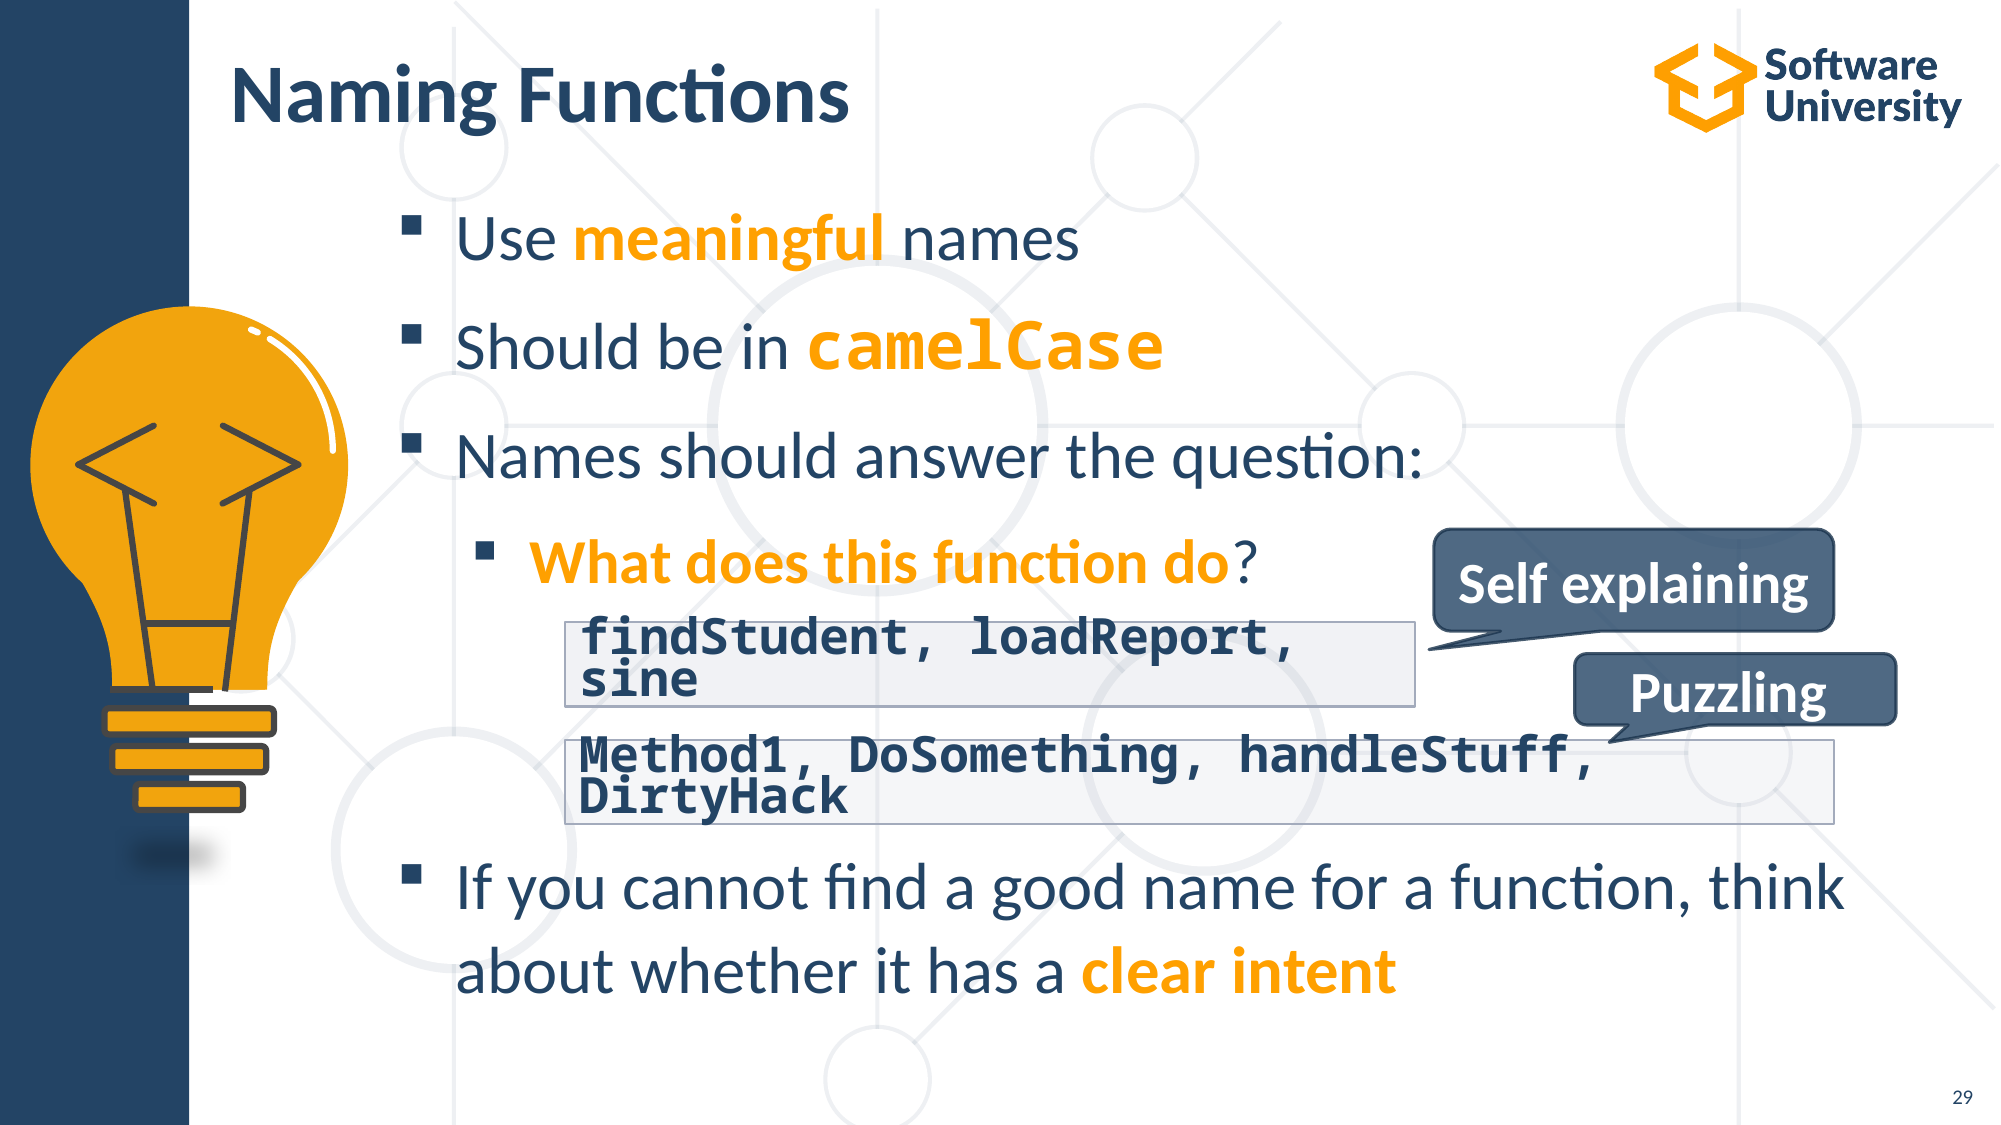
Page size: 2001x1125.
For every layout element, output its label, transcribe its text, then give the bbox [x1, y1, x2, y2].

text_box findStudent, loadReport, sine [564, 622, 1415, 707]
slide_number 29 [1927, 1067, 1989, 1117]
text_box Self explaining [1426, 526, 1836, 652]
picture [1641, 31, 1973, 145]
title Naming Functions [212, 16, 1628, 162]
text_box Method1, DoSomething, handleStuff, DirtyHack [564, 739, 1834, 825]
list Use meaningful names Should be in camelCase Names should answer the question: What does this function do? If you cannot find a good name for a function, think about whether it has a clear intent [306, 183, 1968, 1094]
text_box Puzzling [1572, 651, 1899, 745]
